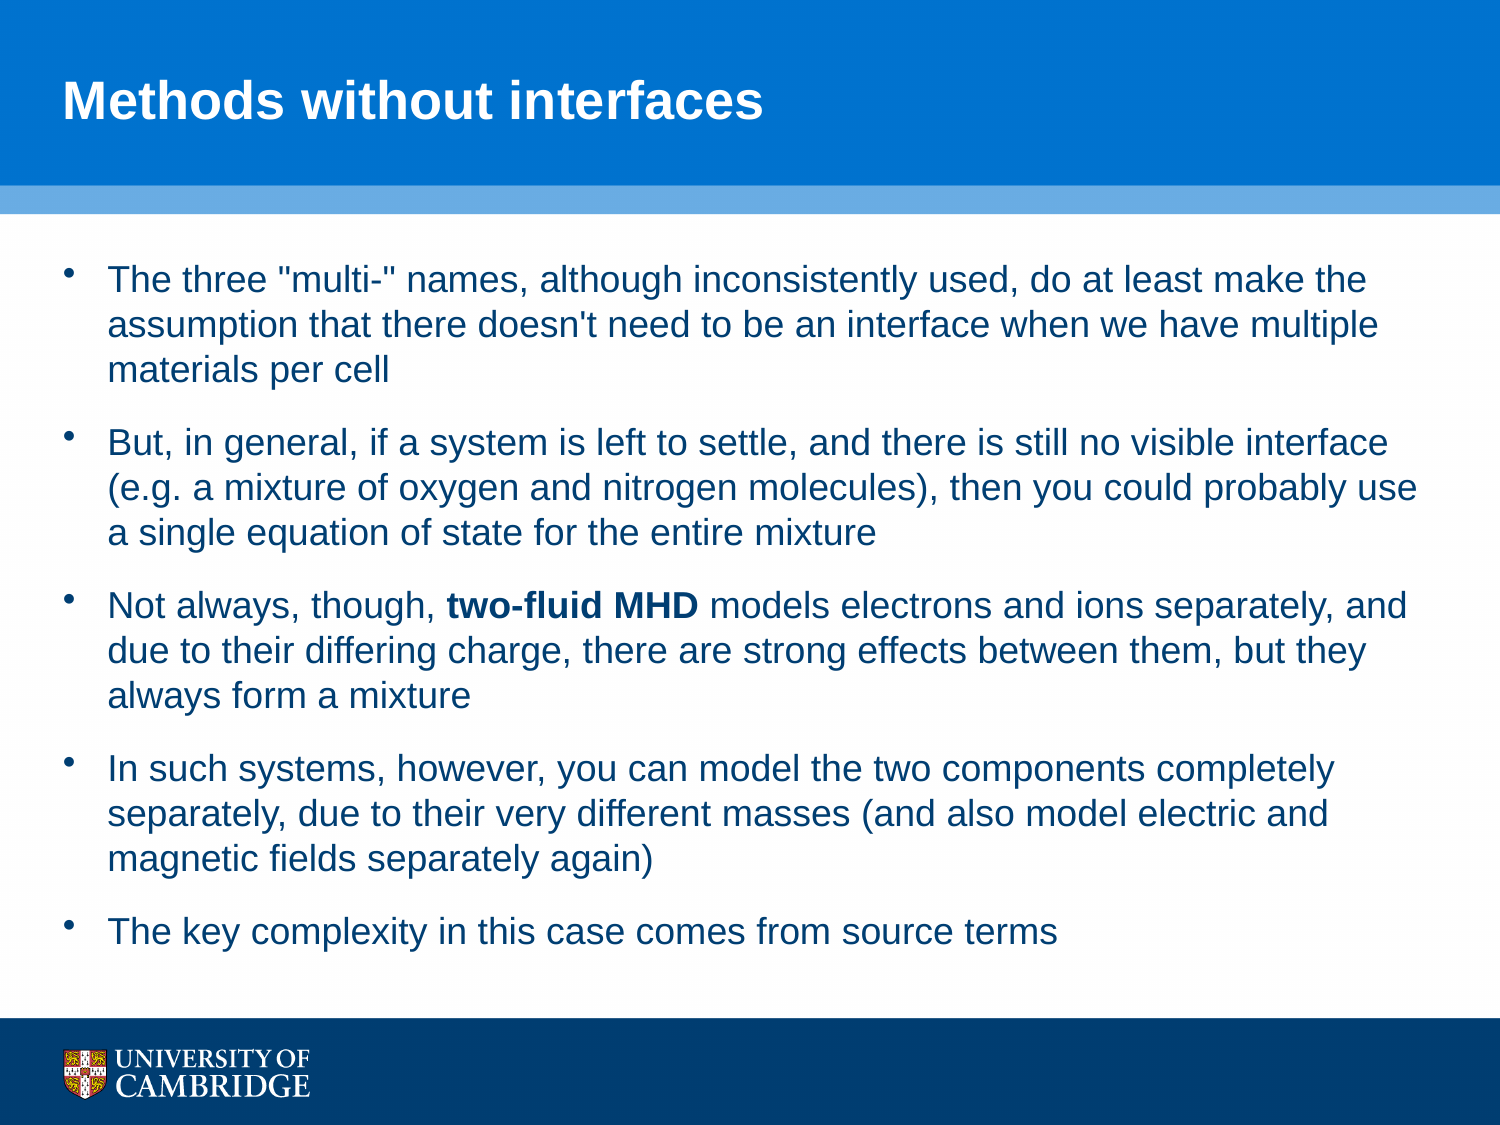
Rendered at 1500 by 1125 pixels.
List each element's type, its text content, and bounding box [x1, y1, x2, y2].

picture [0, 0, 1500, 1125]
title Methods without interfaces [63, 65, 1437, 135]
list The three "multi-" names, although inconsistently used, do at least make the assumption that there doesn't need to be an interface when we have multiple materials per cell But, in general, if a system is left to settle, and there is still no visible interface (e.g. a mixture of oxygen and nitrogen molecules), then you could probably use a single equation of state for the entire mixture Not always, though, two-fluid MHD models electrons and ions separately, and due to their differing charge, there are strong effects between them, but they always form a mixture In such systems, however, you can model the two components completely separately, due to their very different masses (and also model electric and magnetic fields separately again) The key complexity in this case comes from source terms [63, 254, 1437, 422]
